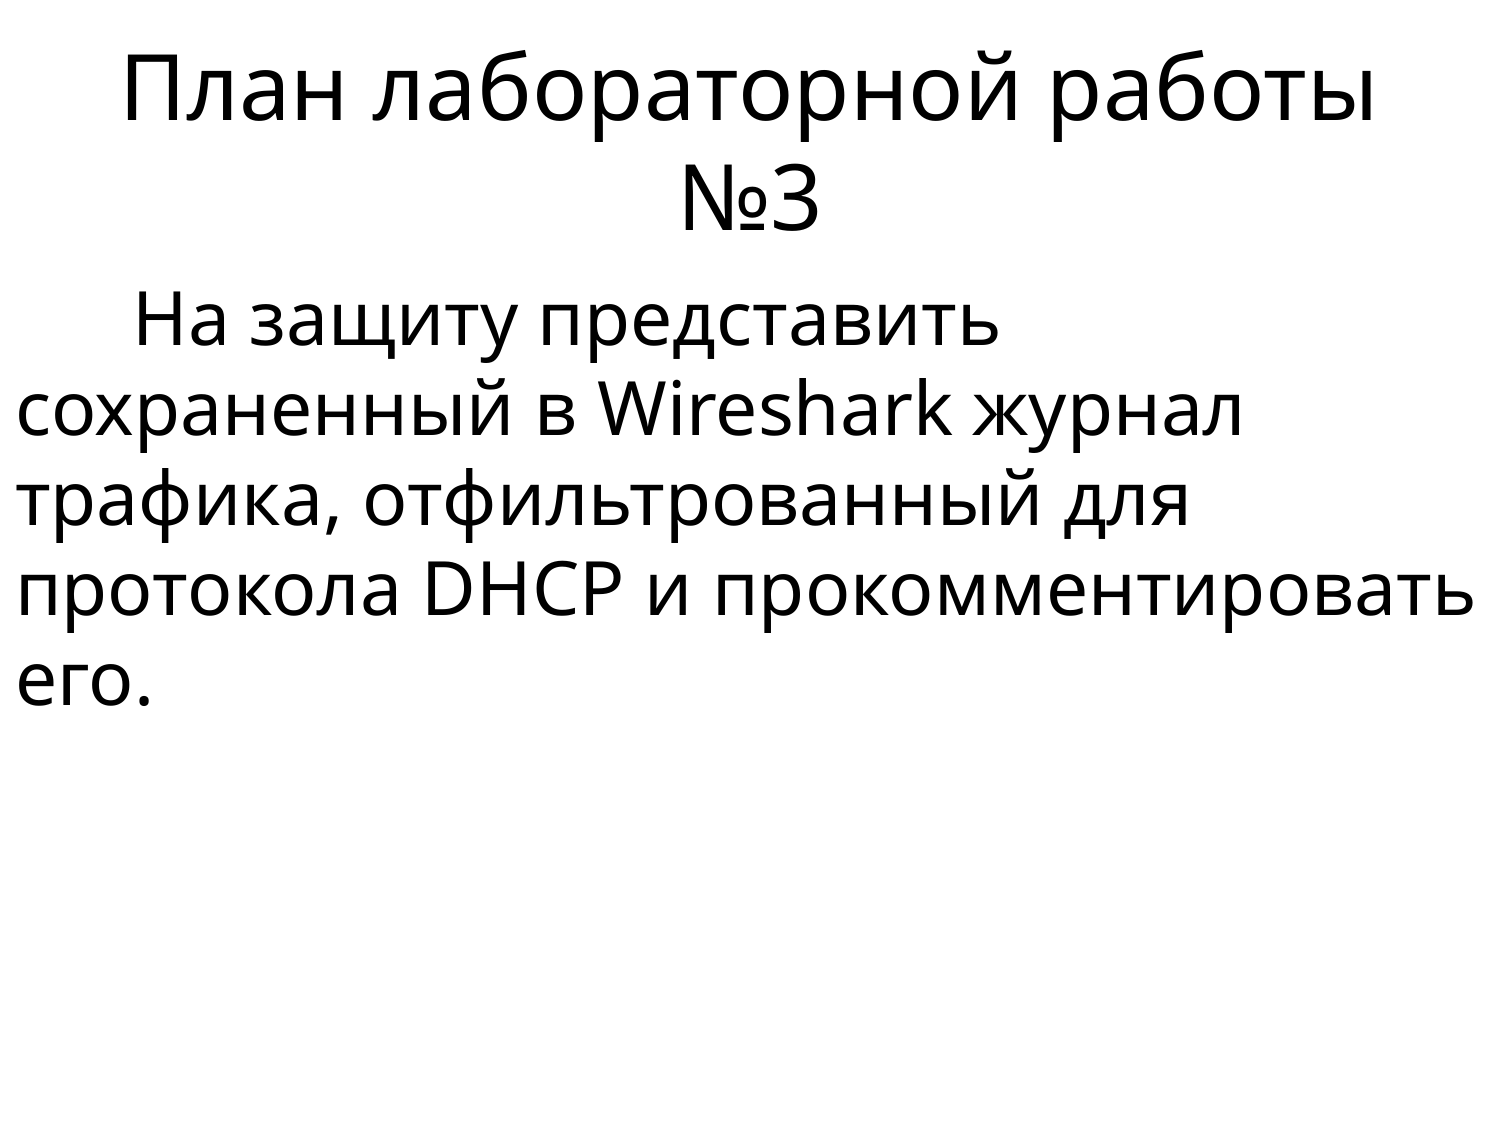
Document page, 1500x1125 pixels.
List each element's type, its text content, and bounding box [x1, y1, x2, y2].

title План лабораторной работы №3 [74, 44, 1426, 233]
list На защиту представить сохраненный в Wireshark журнал трафика, отфильтрованный для протокола DHCP и прокомментировать его. [0, 262, 1500, 1125]
